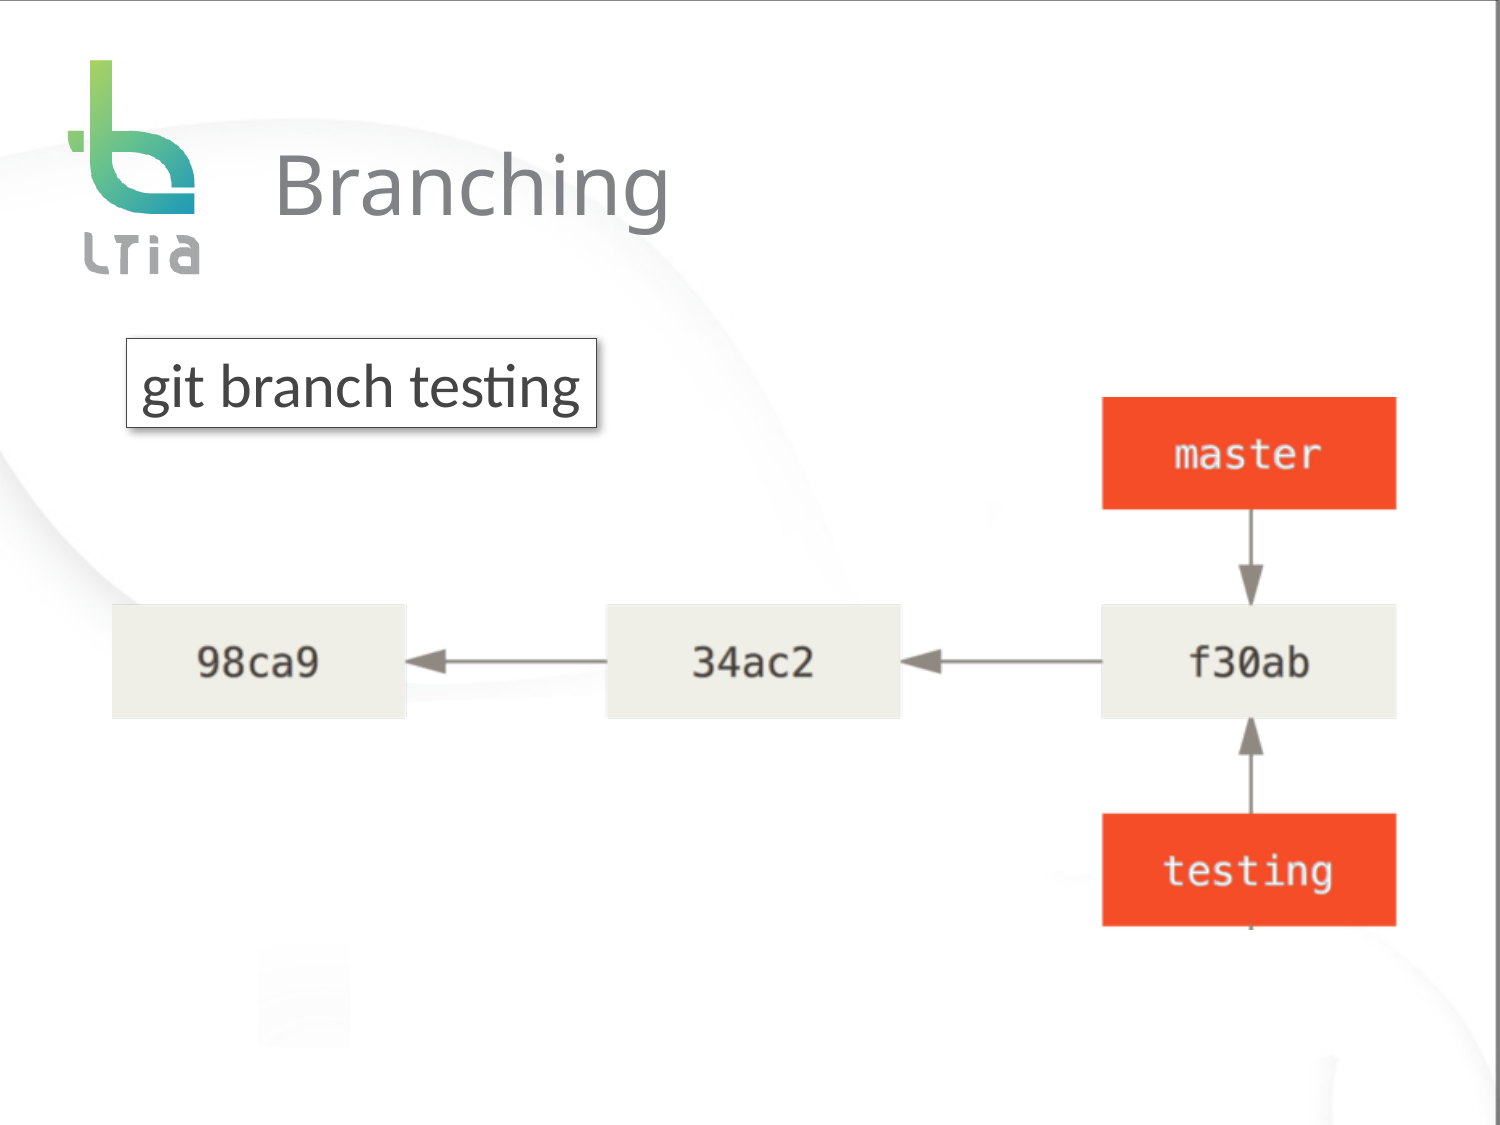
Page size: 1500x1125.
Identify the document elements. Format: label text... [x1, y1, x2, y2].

text_box git branch testing [126, 338, 597, 395]
picture [0, 0, 1500, 1125]
title Branching [257, 82, 1414, 282]
